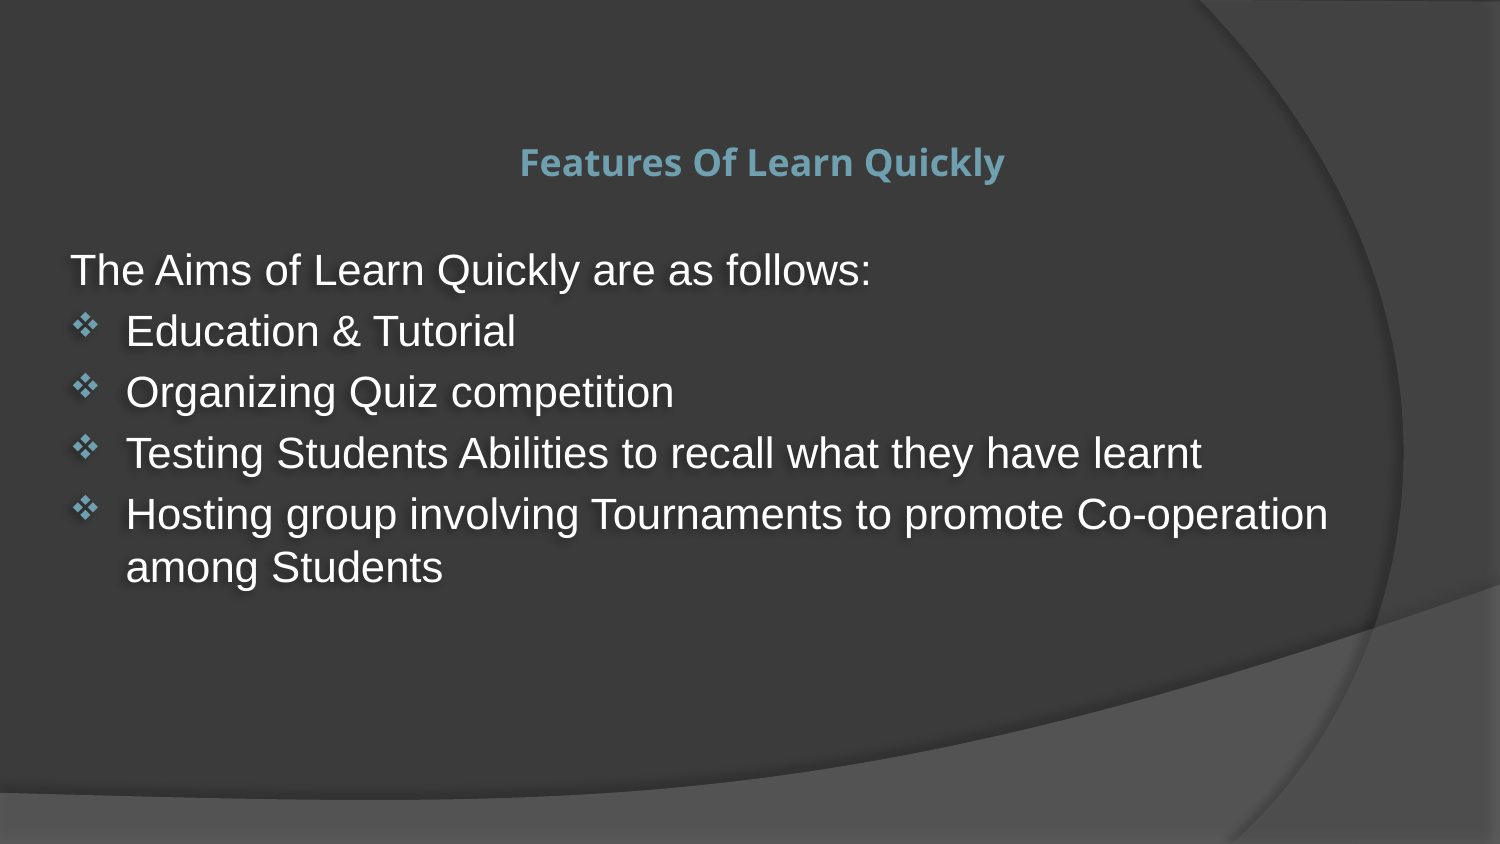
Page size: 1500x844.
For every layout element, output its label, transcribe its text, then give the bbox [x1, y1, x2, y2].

title Features Of Learn Quickly [99, 12, 1425, 185]
list The Aims of Learn Quickly are as follows: Education & Tutorial Organizing Quiz competition Testing Students Abilities to recall what they have learnt Hosting group involving Tournaments to promote Co-operation among Students [50, 234, 1438, 785]
